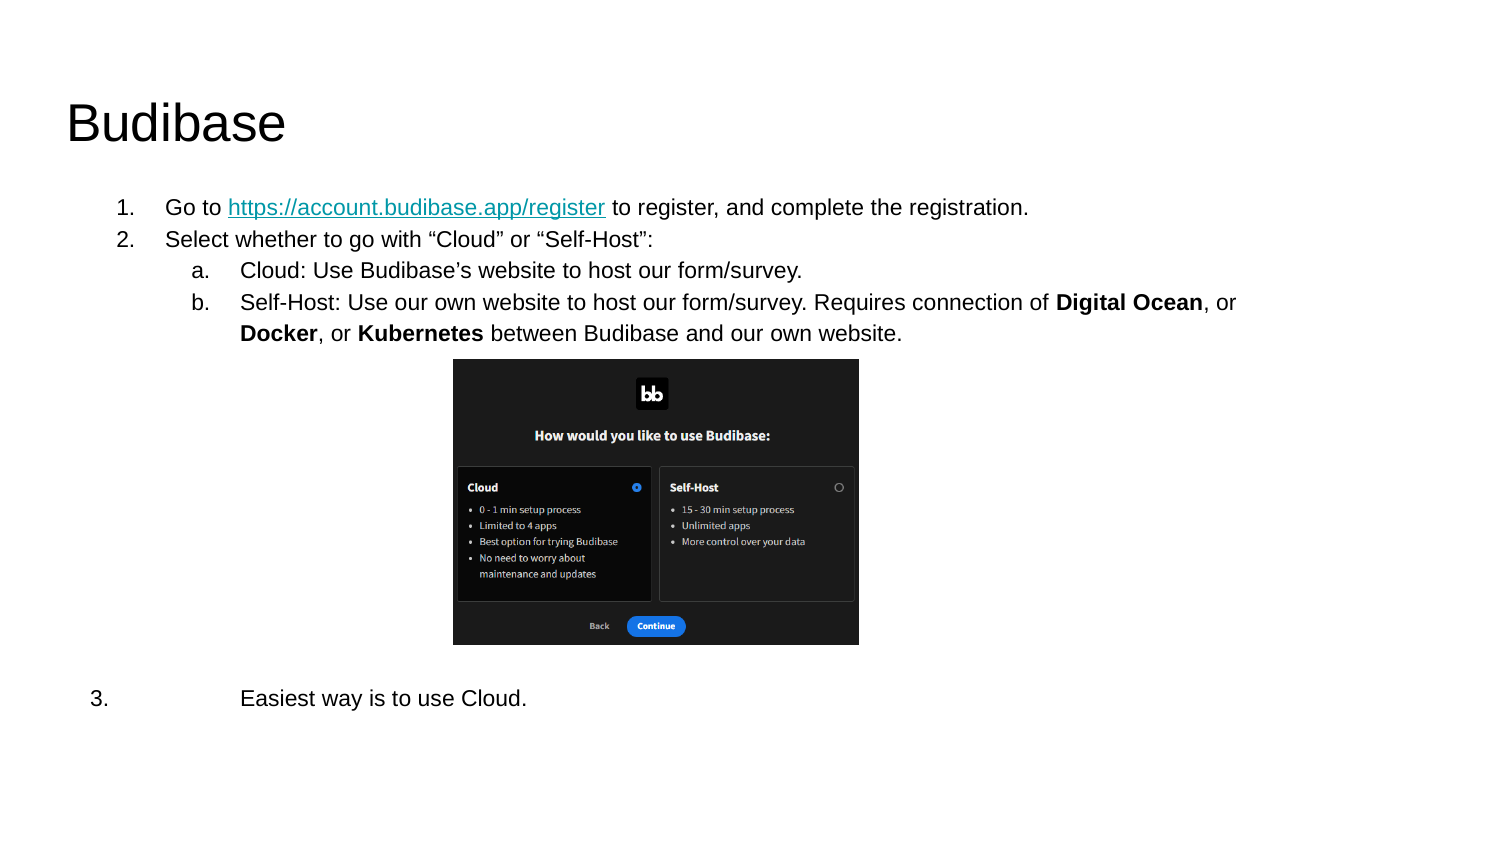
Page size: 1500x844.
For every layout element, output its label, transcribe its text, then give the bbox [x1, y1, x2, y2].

text_box Go to https://account.budibase.app/register to register, and complete the registration. Select whether to go with “Cloud” or “Self-Host”: Cloud: Use Budibase’s website to host our form/survey. Self-Host: Use our own website to host our form/survey. Requires connection of Digital Ocean, or Docker, or Kubernetes between Budibase and our own website. [75, 173, 1328, 362]
picture [453, 359, 860, 645]
text_box 3. Easiest way is to use Cloud. [75, 664, 1328, 726]
title Budibase [51, 72, 1449, 167]
